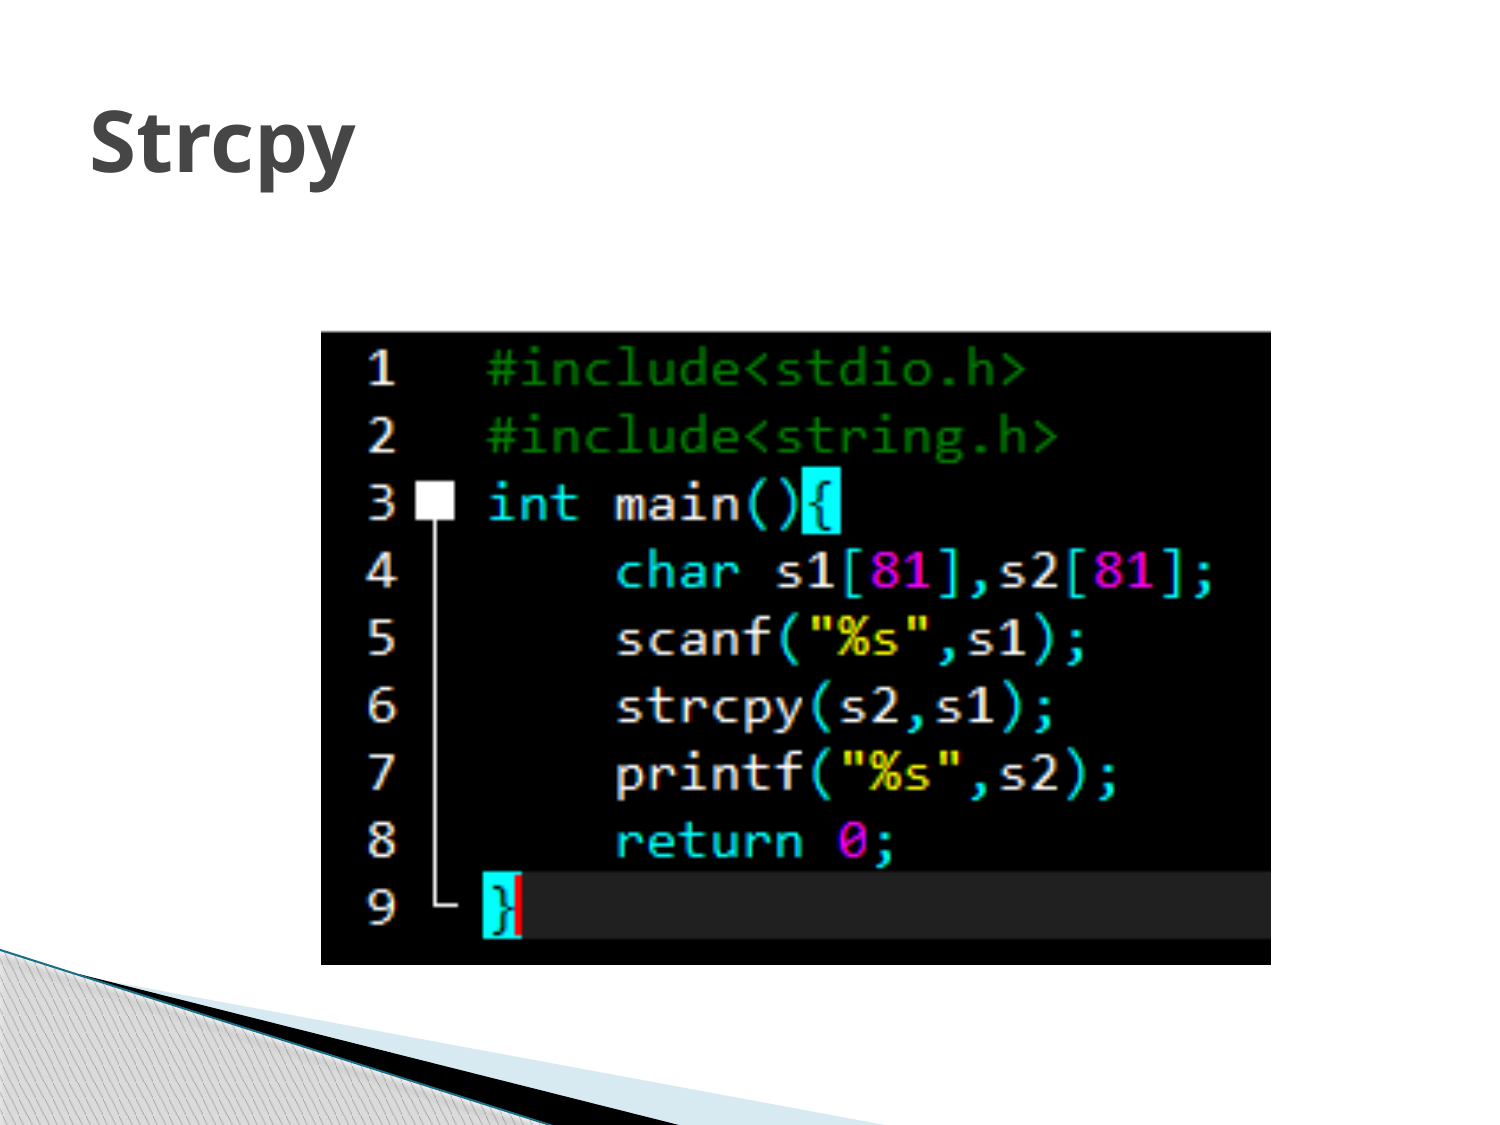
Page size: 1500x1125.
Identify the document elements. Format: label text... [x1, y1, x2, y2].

title Strcpy [75, 45, 1425, 233]
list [320, 326, 1272, 965]
